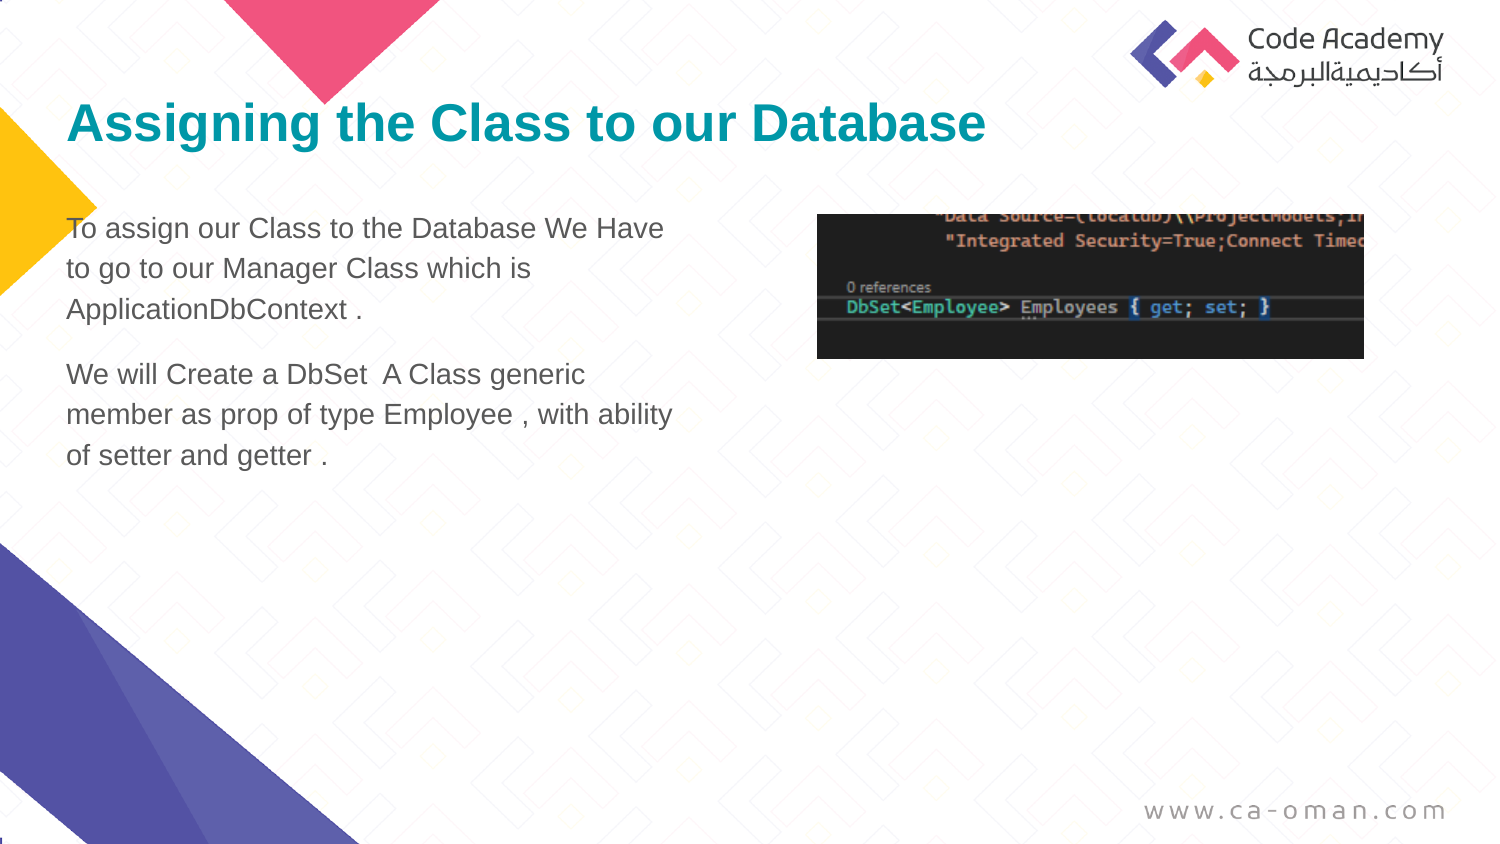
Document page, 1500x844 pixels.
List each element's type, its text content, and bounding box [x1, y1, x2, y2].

picture [0, 0, 1500, 844]
list To assign our Class to the Database We Have to go to our Manager Class which is ApplicationDbContext . We will Create a DbSet A Class generic member as prop of type Employee , with ability of setter and getter . [51, 189, 708, 750]
title Assigning the Class to our Database [51, 72, 1449, 167]
